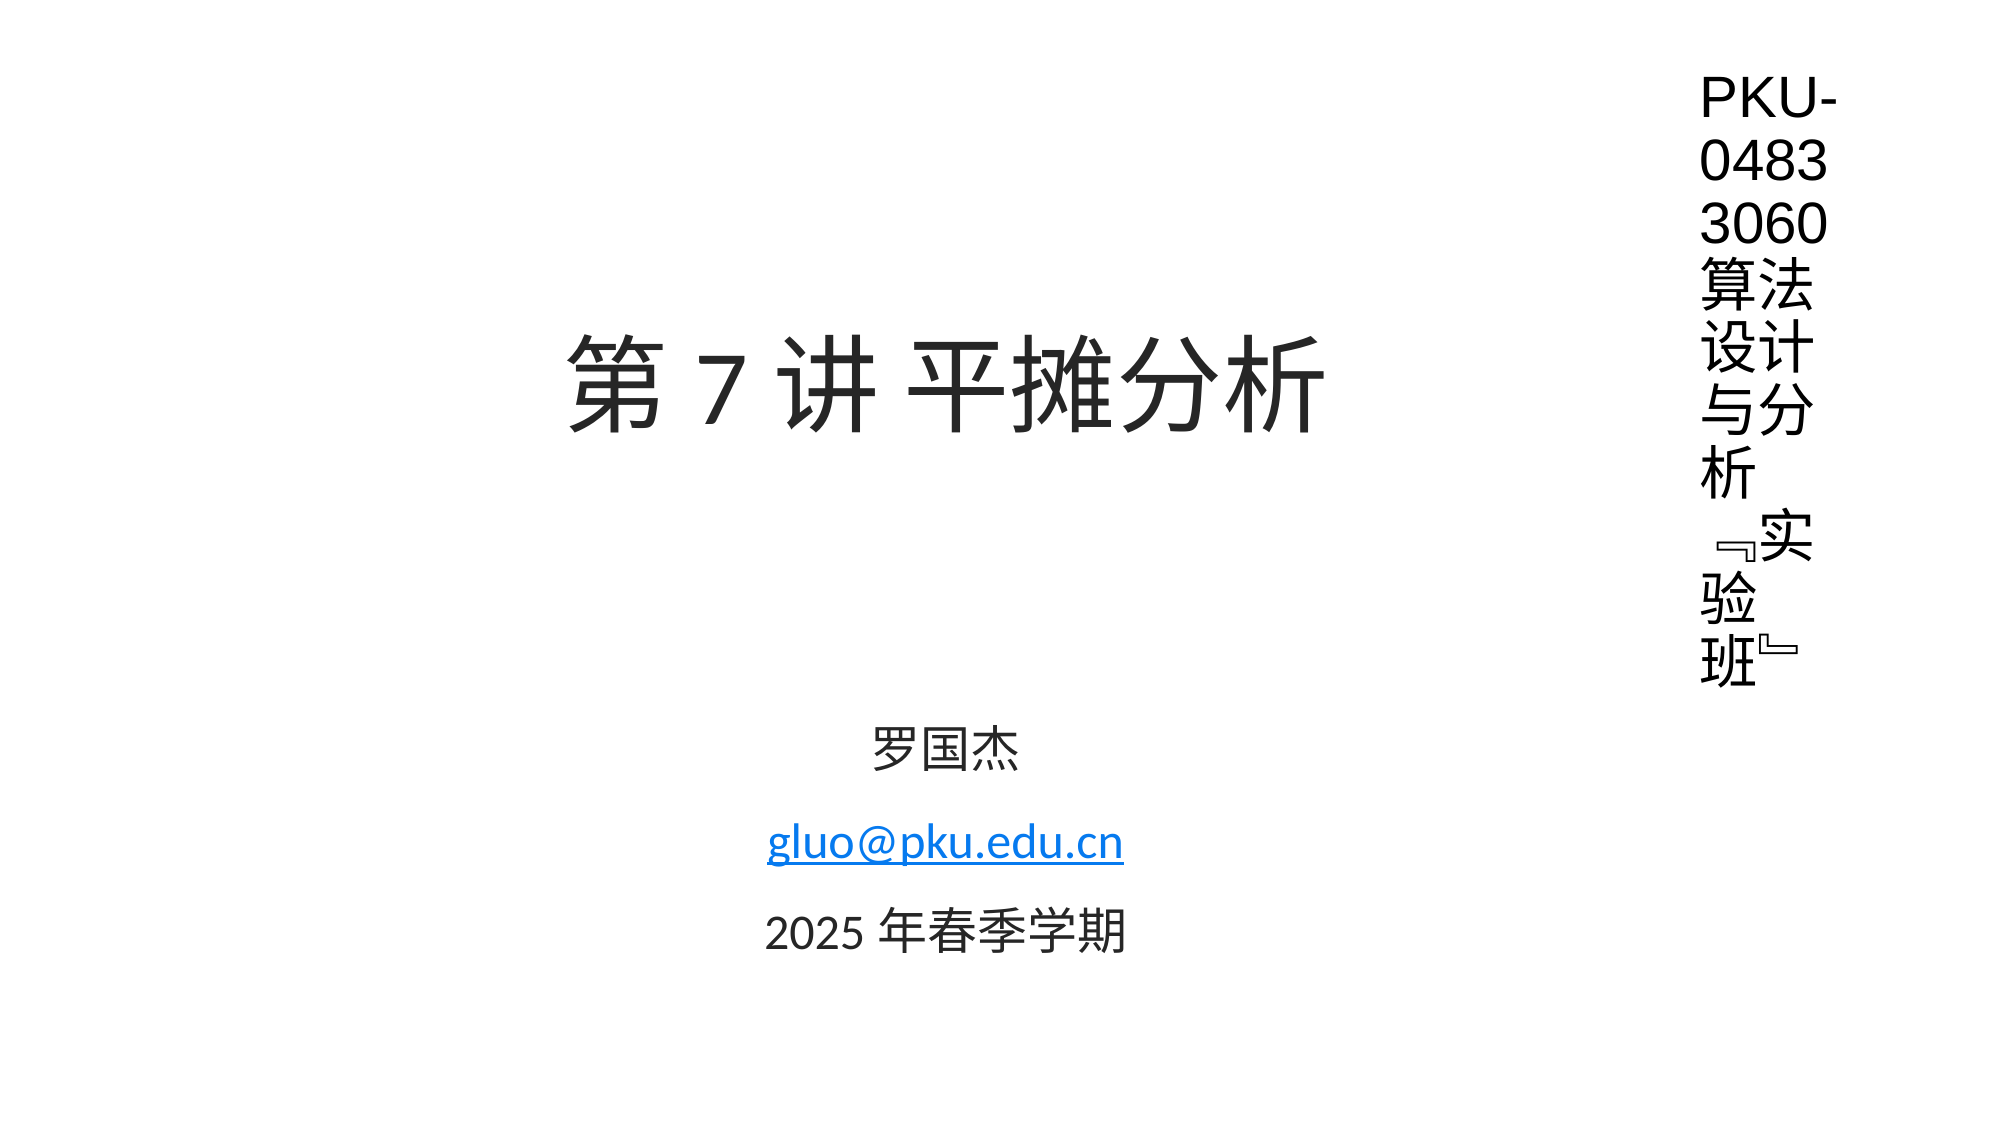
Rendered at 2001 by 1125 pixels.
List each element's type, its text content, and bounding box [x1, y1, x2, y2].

text_box PKU-04833060 算法设计与分析﹃实验班﹄ [1684, 59, 1863, 1014]
title 第7讲 平摊分析 [206, 310, 1684, 703]
subtitle 罗国杰 gluo@pku.edu.cn 2025年春季学期 [206, 795, 1684, 968]
